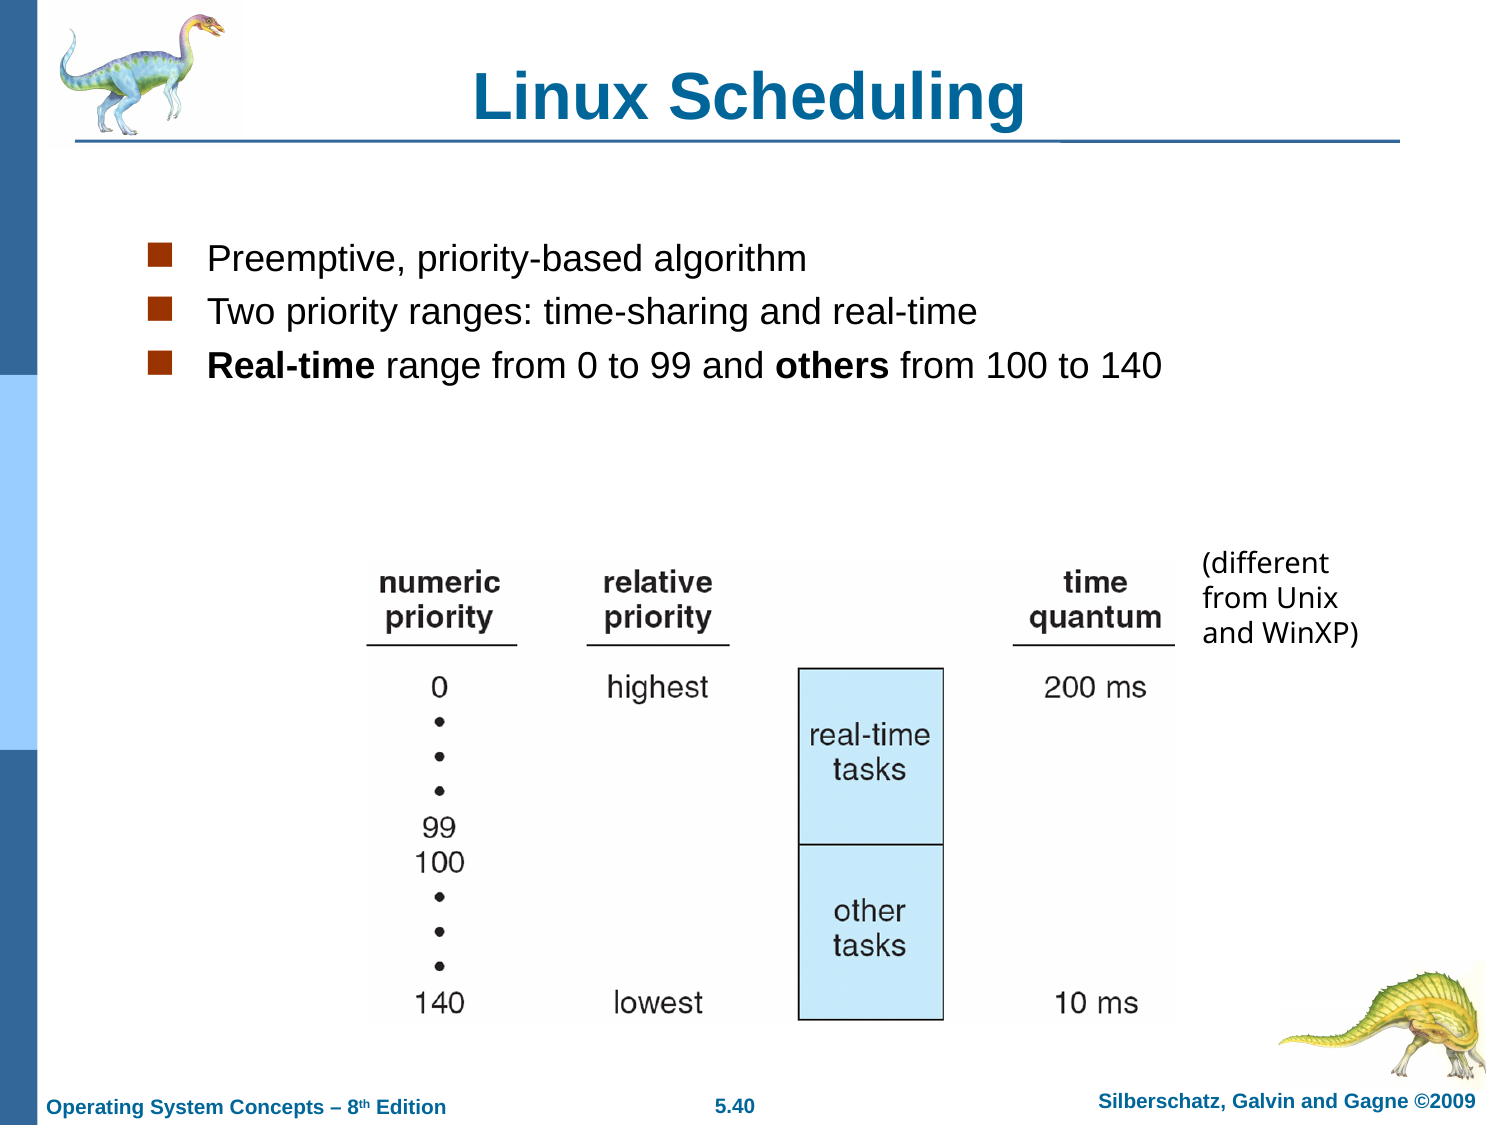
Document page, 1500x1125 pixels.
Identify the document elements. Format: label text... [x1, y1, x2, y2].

list Preemptive, priority-based algorithm Two priority ranges: time-sharing and real-time Real-time range from 0 to 99 and others from 100 to 140 [135, 231, 1342, 967]
picture [46, 0, 243, 149]
title Linux Scheduling [75, 45, 1425, 141]
text_box (different from Unix and WinXP) [1187, 537, 1375, 658]
picture [362, 562, 1175, 1023]
picture [1275, 959, 1486, 1090]
